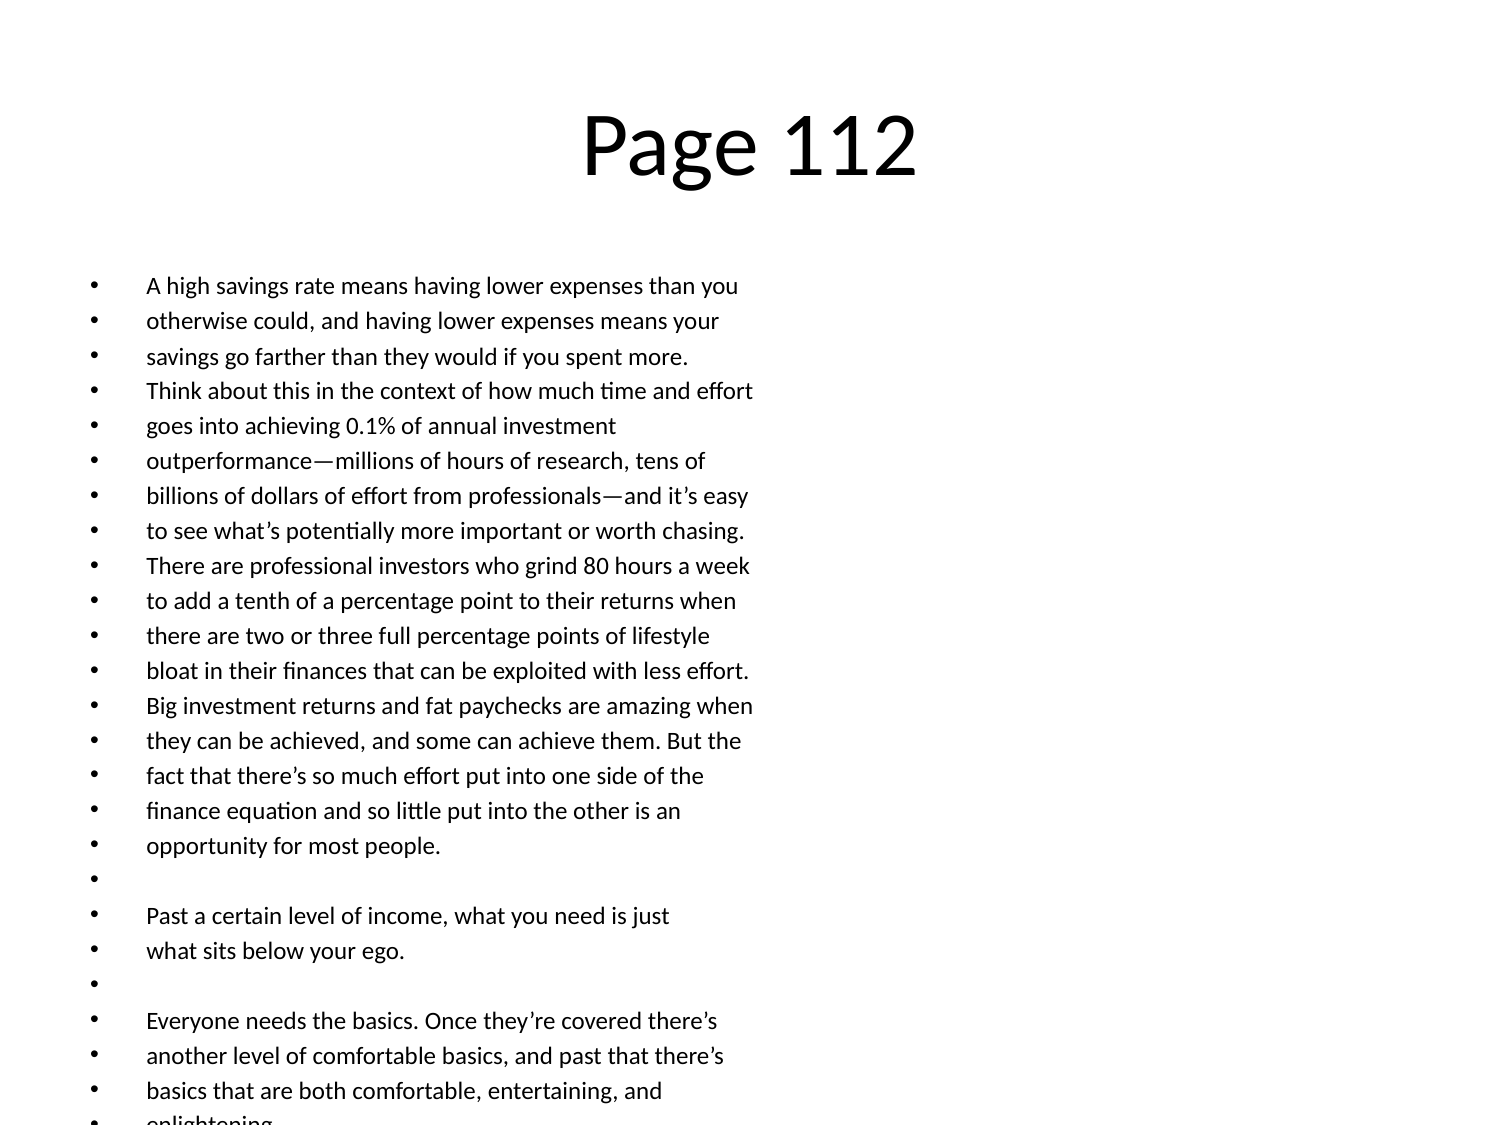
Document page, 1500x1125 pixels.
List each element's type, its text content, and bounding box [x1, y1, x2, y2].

list A high savings rate means having lower expenses than you otherwise could, and having lower expenses means your savings go farther than they would if you spent more. Think about this in the context of how much time and eﬀort goes into achieving 0.1% of annual investment outperformance—millions of hours of research, tens of billions of dollars of eﬀort from professionals—and it’s easy to see what’s potentially more important or worth chasing. There are professional investors who grind 80 hours a week to add a tenth of a percentage point to their returns when there are two or three full percentage points of lifestyle bloat in their ﬁnances that can be exploited with less eﬀort. Big investment returns and fat paychecks are amazing when they can be achieved, and some can achieve them. But the fact that there’s so much eﬀort put into one side of the ﬁnance equation and so little put into the other is an opportunity for most people. Past a certain level of income, what you need is just what sits below your ego. Everyone needs the basics. Once they’re covered there’s another level of comfortable basics, and past that there’s basics that are both comfortable, entertaining, and enlightening. But spending beyond a pretty low level of materialism is mostly a reﬂection of ego approaching income, a way to spend money to show people that you have (or had) money. [75, 262, 1425, 1005]
title Page 112 [75, 45, 1425, 233]
